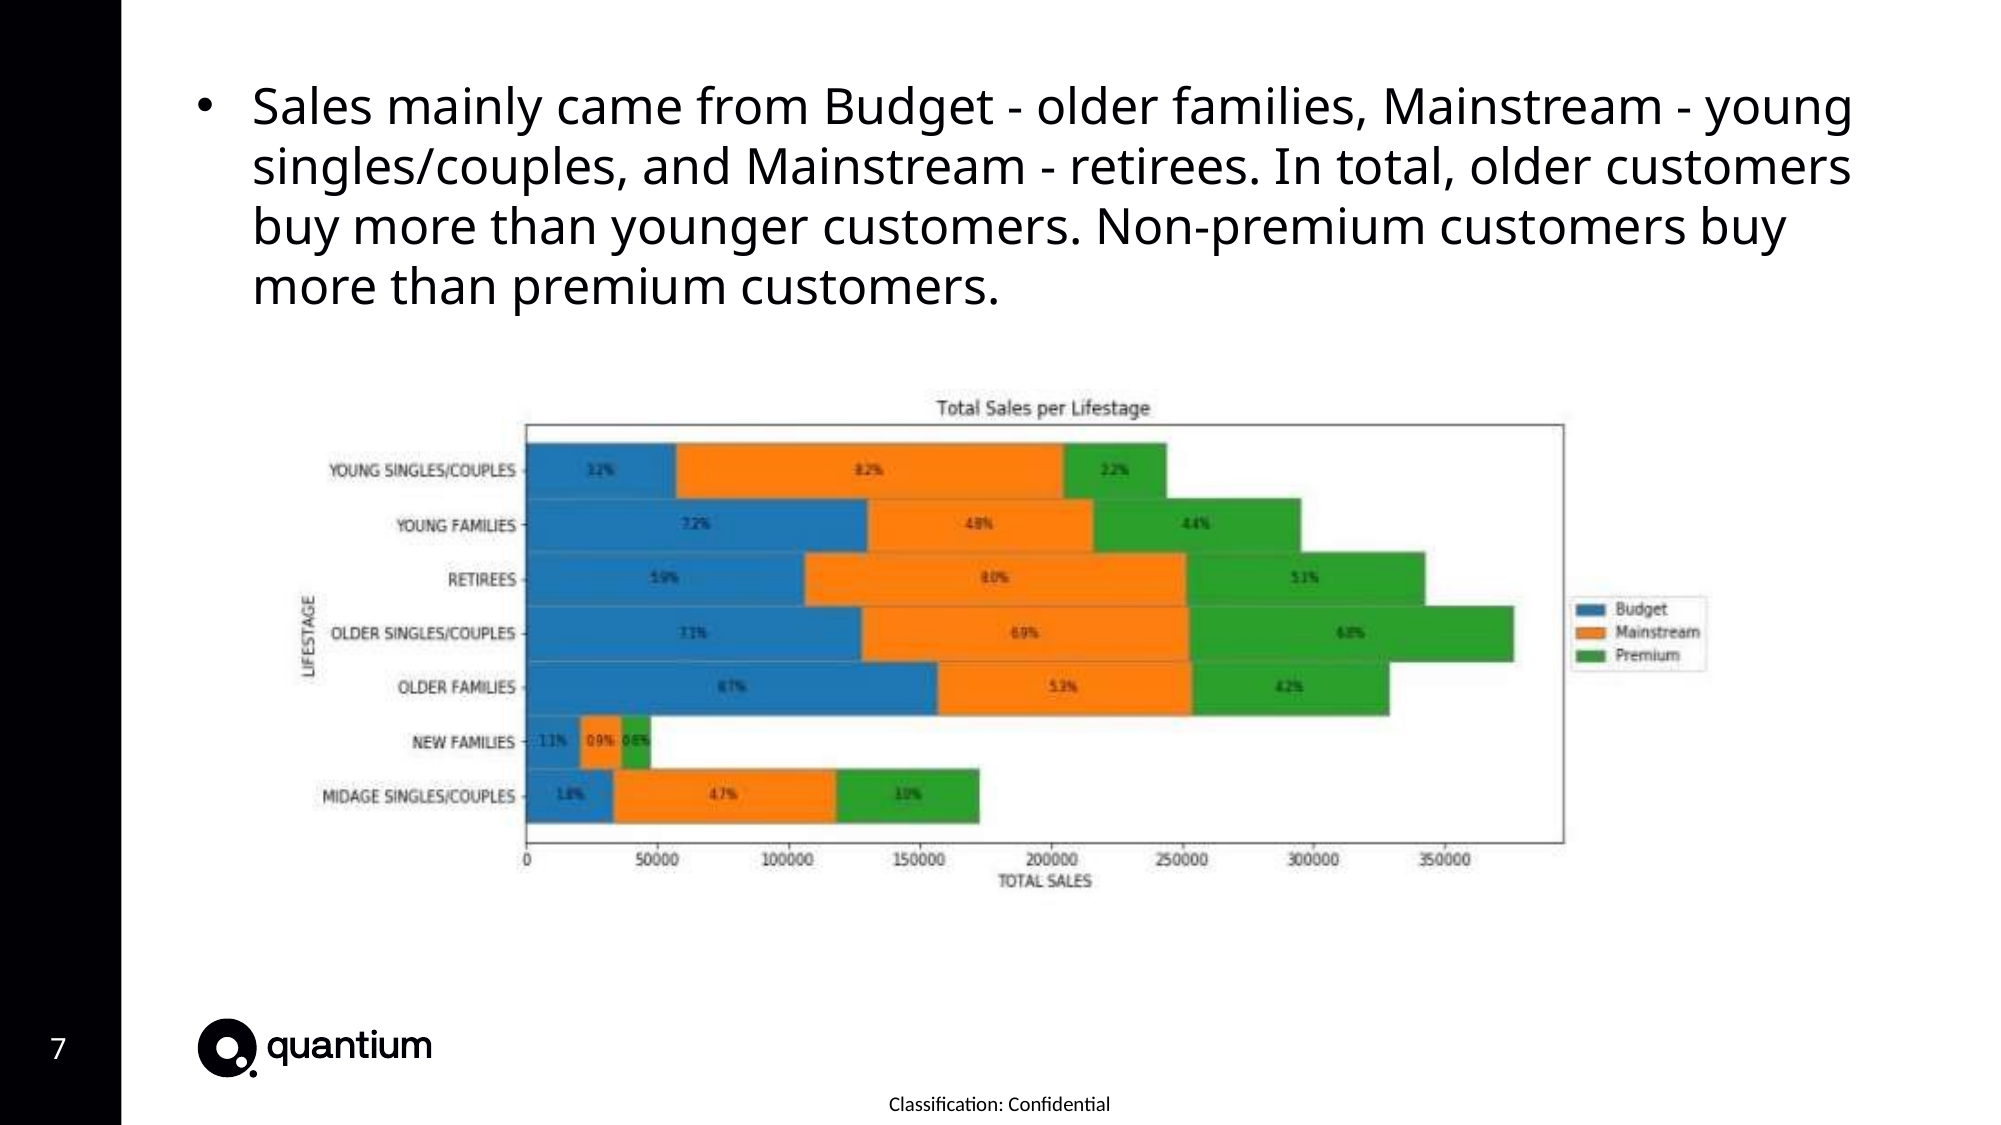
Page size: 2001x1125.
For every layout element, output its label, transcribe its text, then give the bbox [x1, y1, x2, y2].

list Sales mainly came from Budget - older families, Mainstream - young singles/couples, and Mainstream - retirees. In total, older customers buy more than younger customers. Non-premium customers buy more than premium customers. [196, 74, 1916, 344]
picture [239, 358, 1760, 913]
